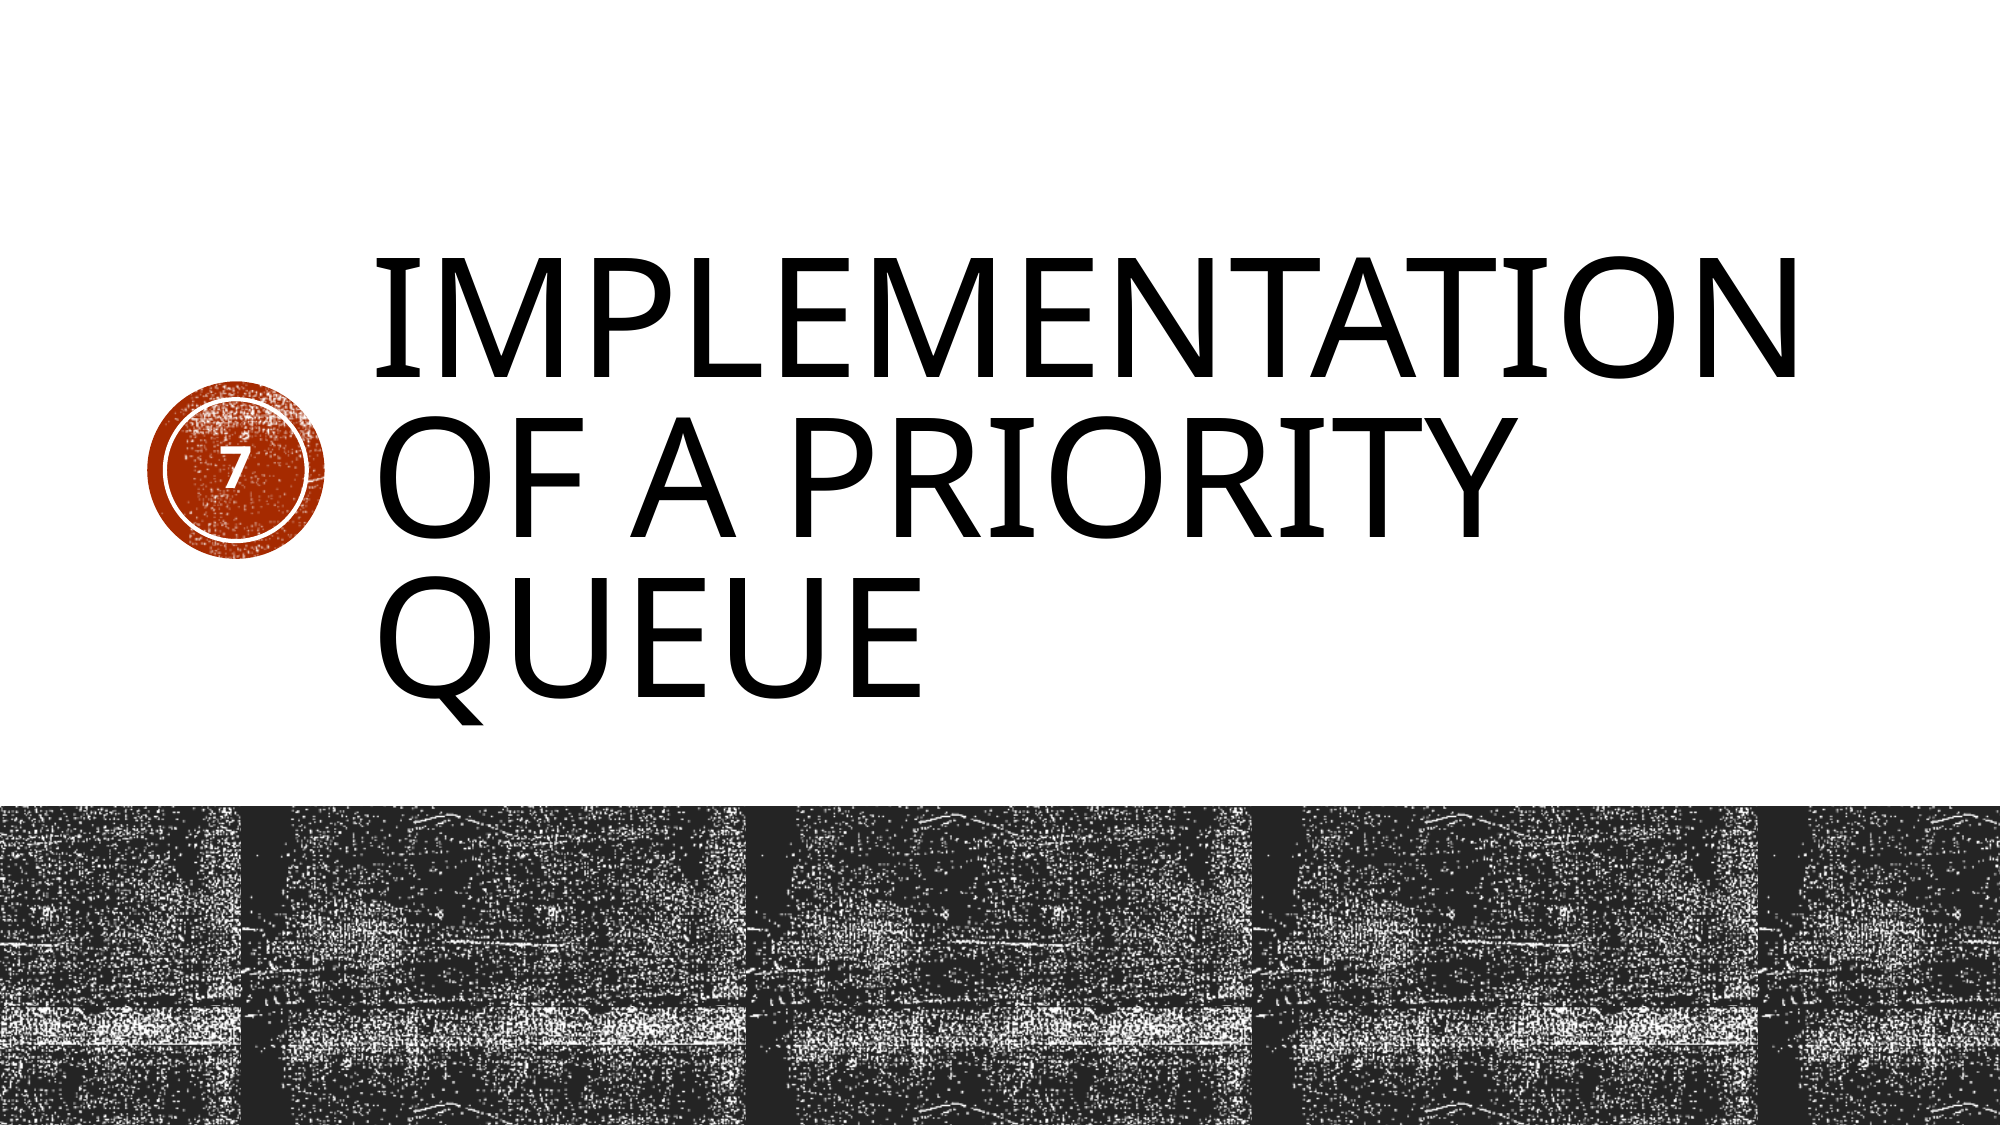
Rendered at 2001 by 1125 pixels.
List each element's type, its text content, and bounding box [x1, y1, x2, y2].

slide_number 7 [138, 411, 334, 530]
title Implementation of a Priority Queue [355, 201, 1878, 779]
